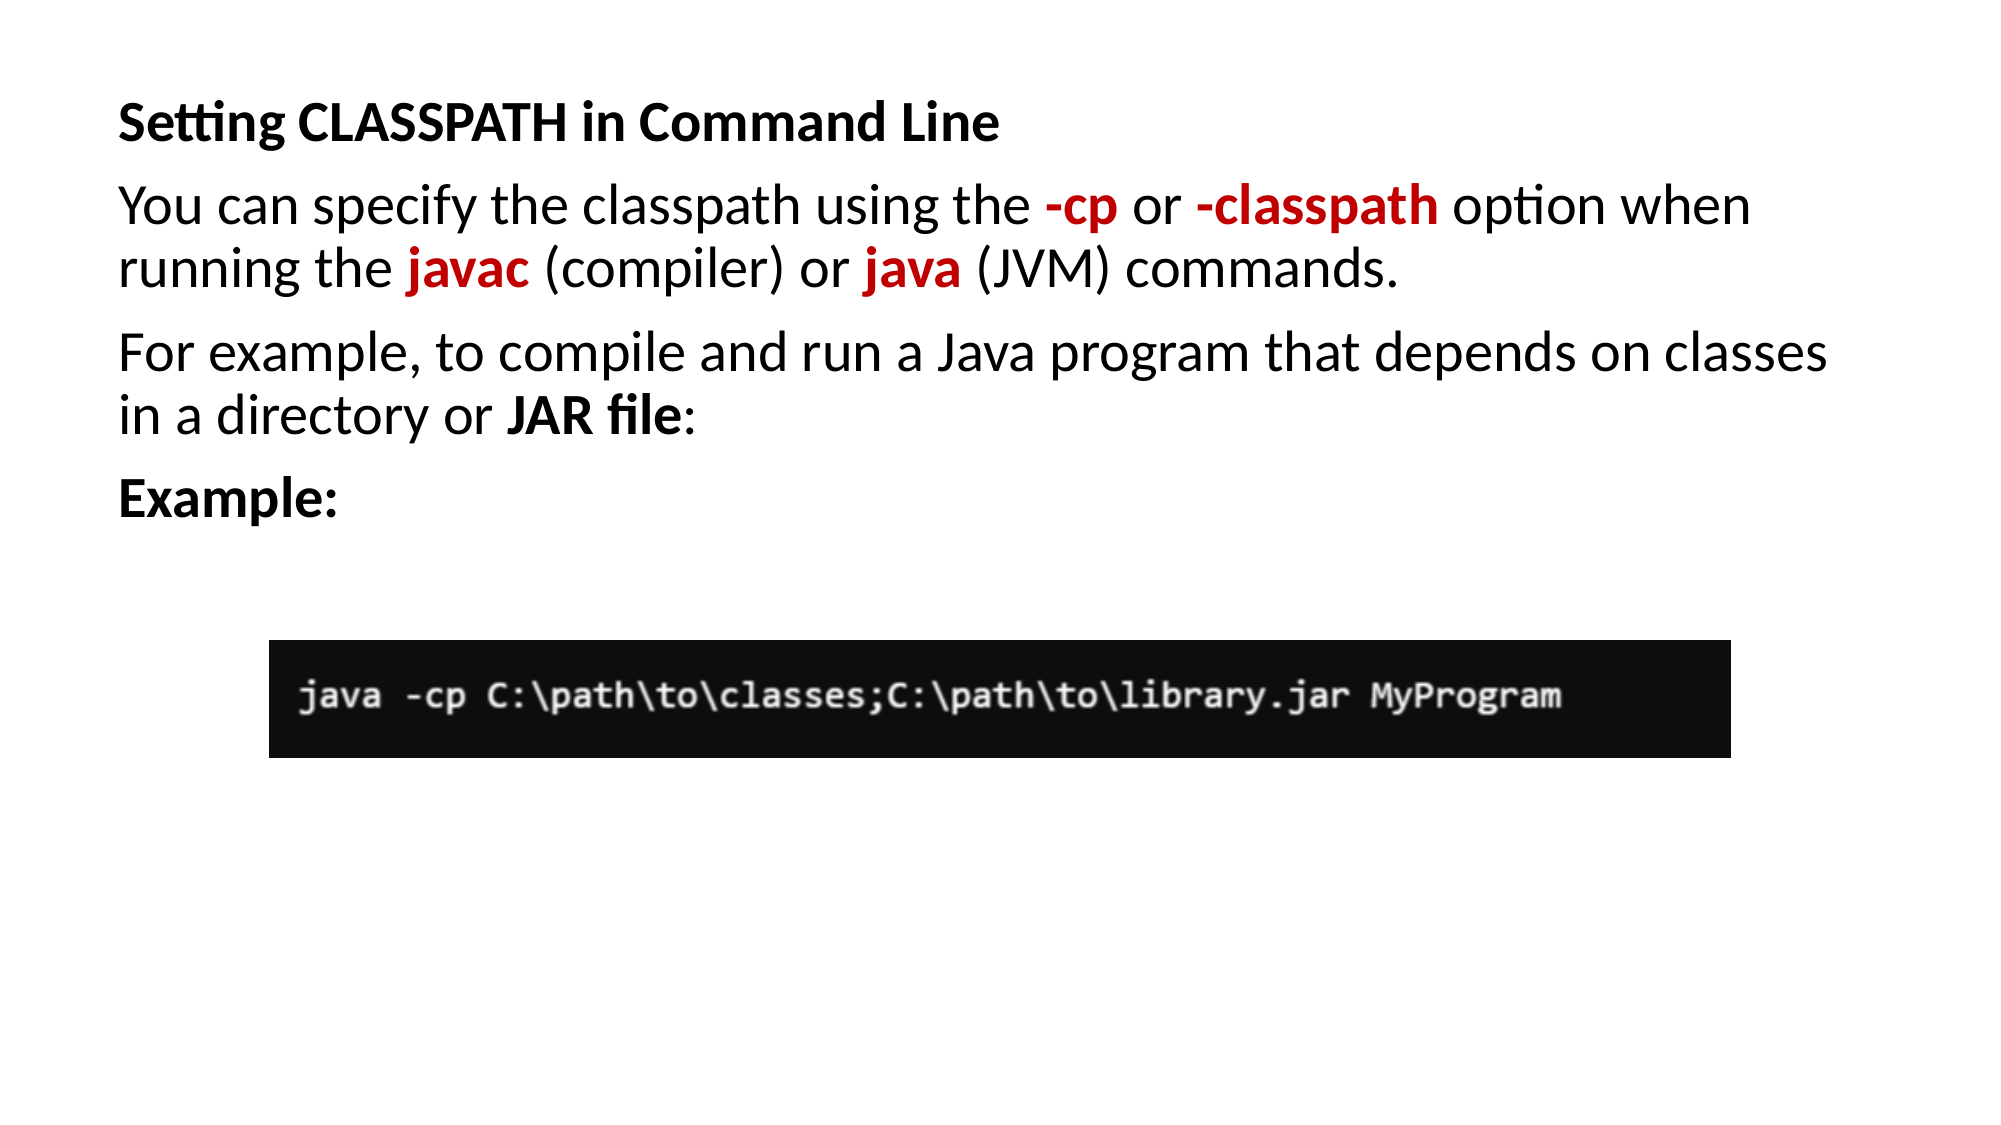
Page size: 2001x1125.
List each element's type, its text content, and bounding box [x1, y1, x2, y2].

list Setting CLASSPATH in Command Line You can specify the classpath using the -cp or -classpath option when running the javac (compiler) or java (JVM) commands. For example, to compile and run a Java program that depends on classes in a directory or JAR file: Example: [103, 83, 1876, 1010]
picture [269, 640, 1731, 759]
